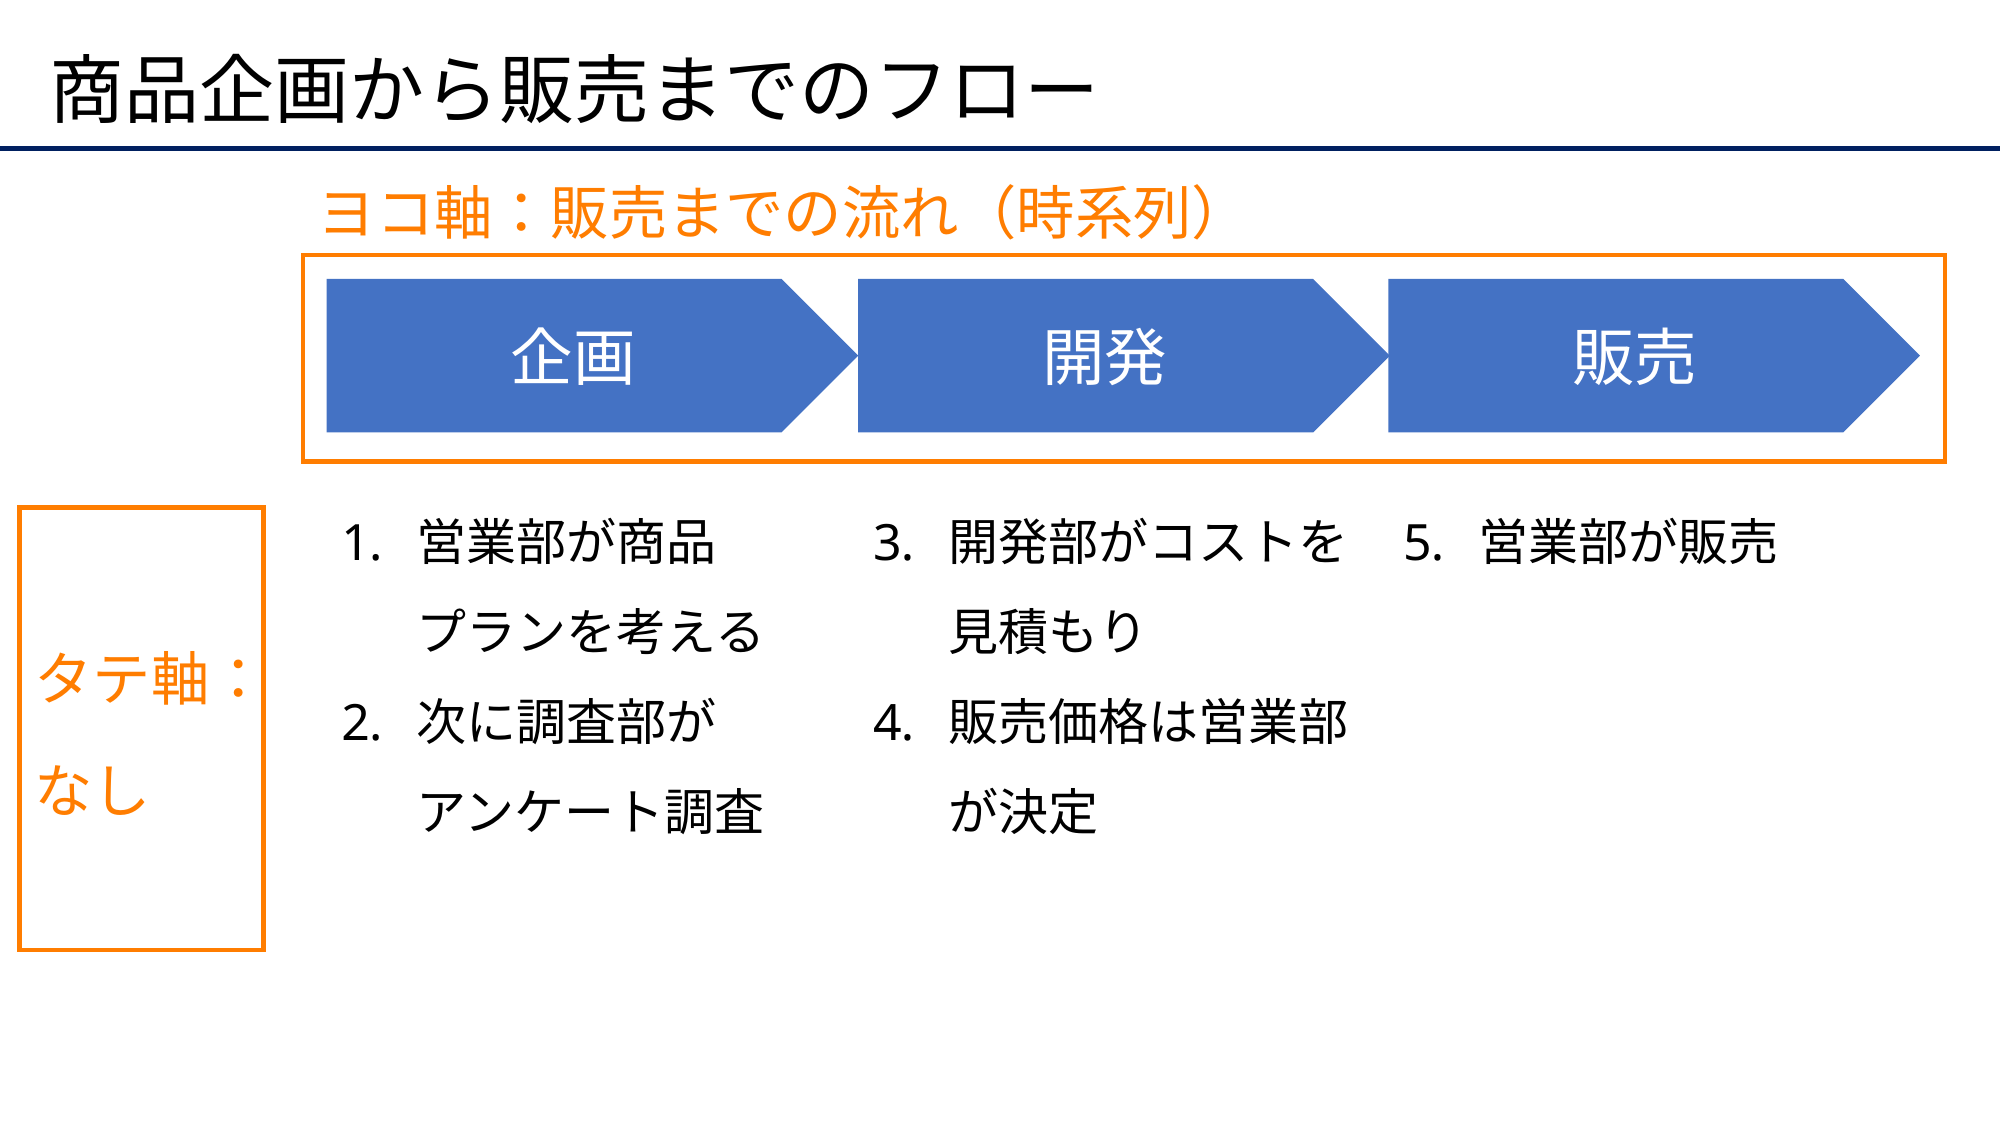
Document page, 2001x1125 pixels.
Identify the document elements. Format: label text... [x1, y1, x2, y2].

text_box ヨコ軸：販売までの流れ（時系列） [302, 152, 1364, 279]
text_box 営業部が販売 [1388, 472, 1925, 578]
text_box 開発部がコストを見積もり 販売価格は営業部が決定 [858, 472, 1367, 848]
text_box [19, 814, 265, 951]
text_box 営業部が商品 プランを考える 次に調査部が アンケート調査 [326, 472, 837, 938]
title 商品企画から販売までのフロー [34, 30, 1925, 157]
text_box [302, 254, 1946, 462]
text_box [19, 507, 265, 610]
text_box タテ軸： なし [19, 610, 299, 814]
